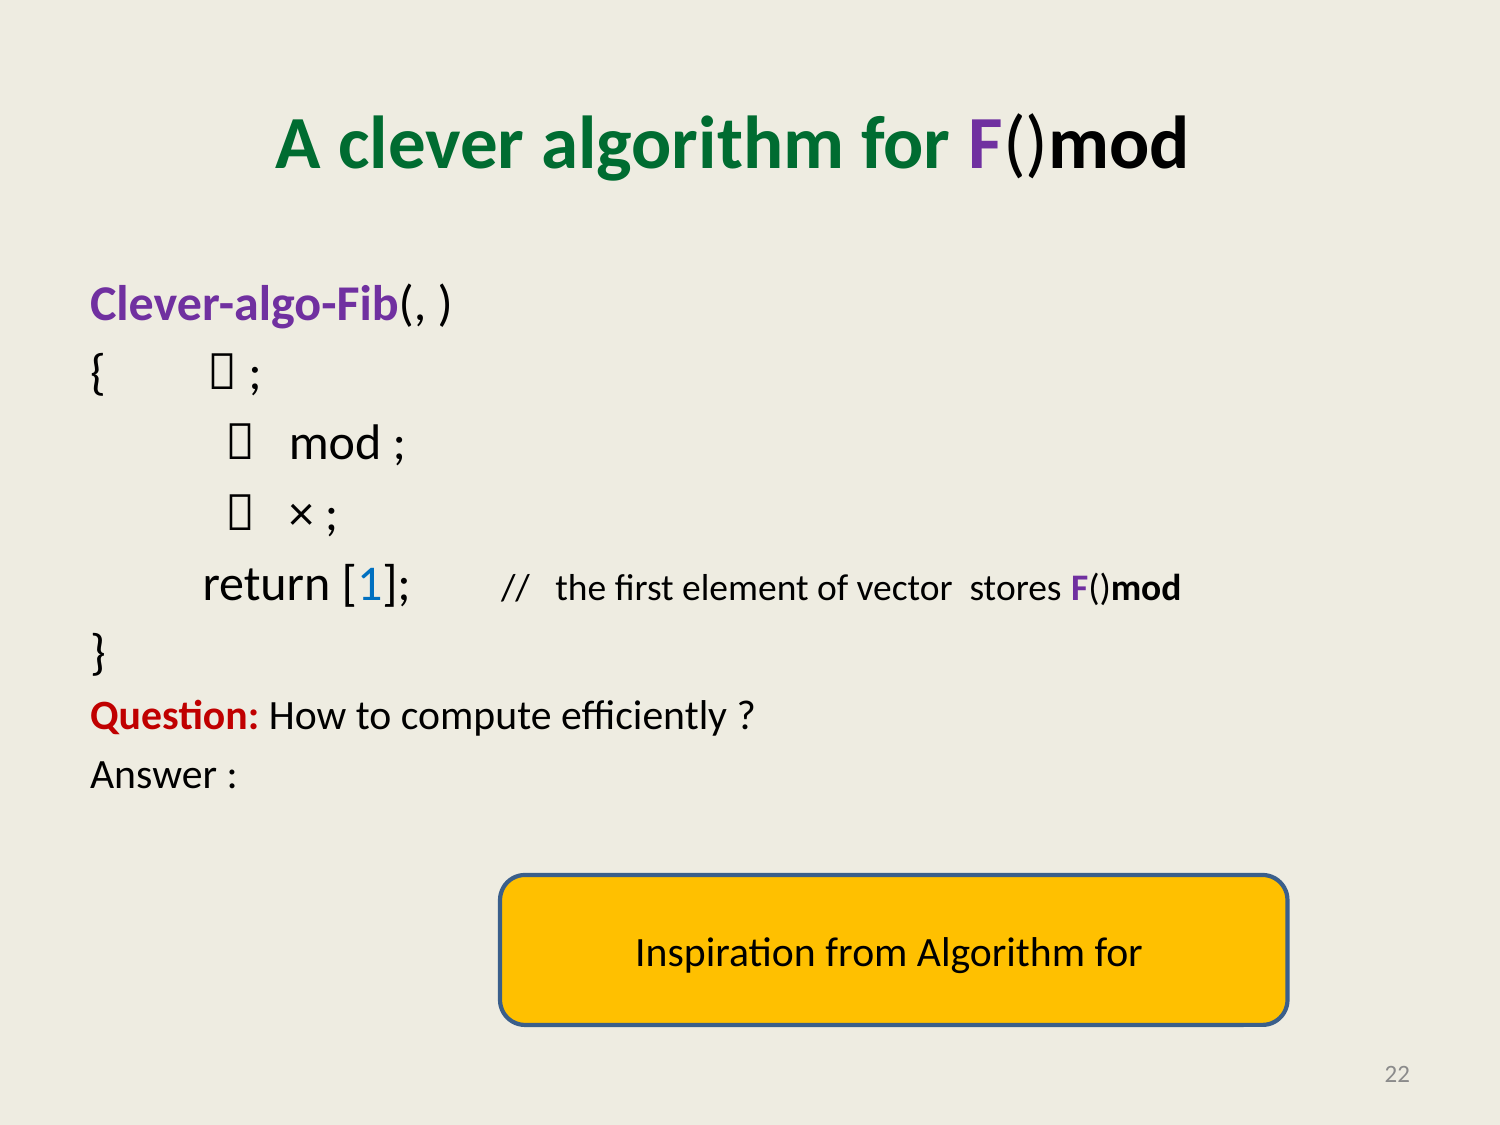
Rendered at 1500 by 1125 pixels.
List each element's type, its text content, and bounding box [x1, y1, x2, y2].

slide_number 22 [1074, 1042, 1425, 1103]
